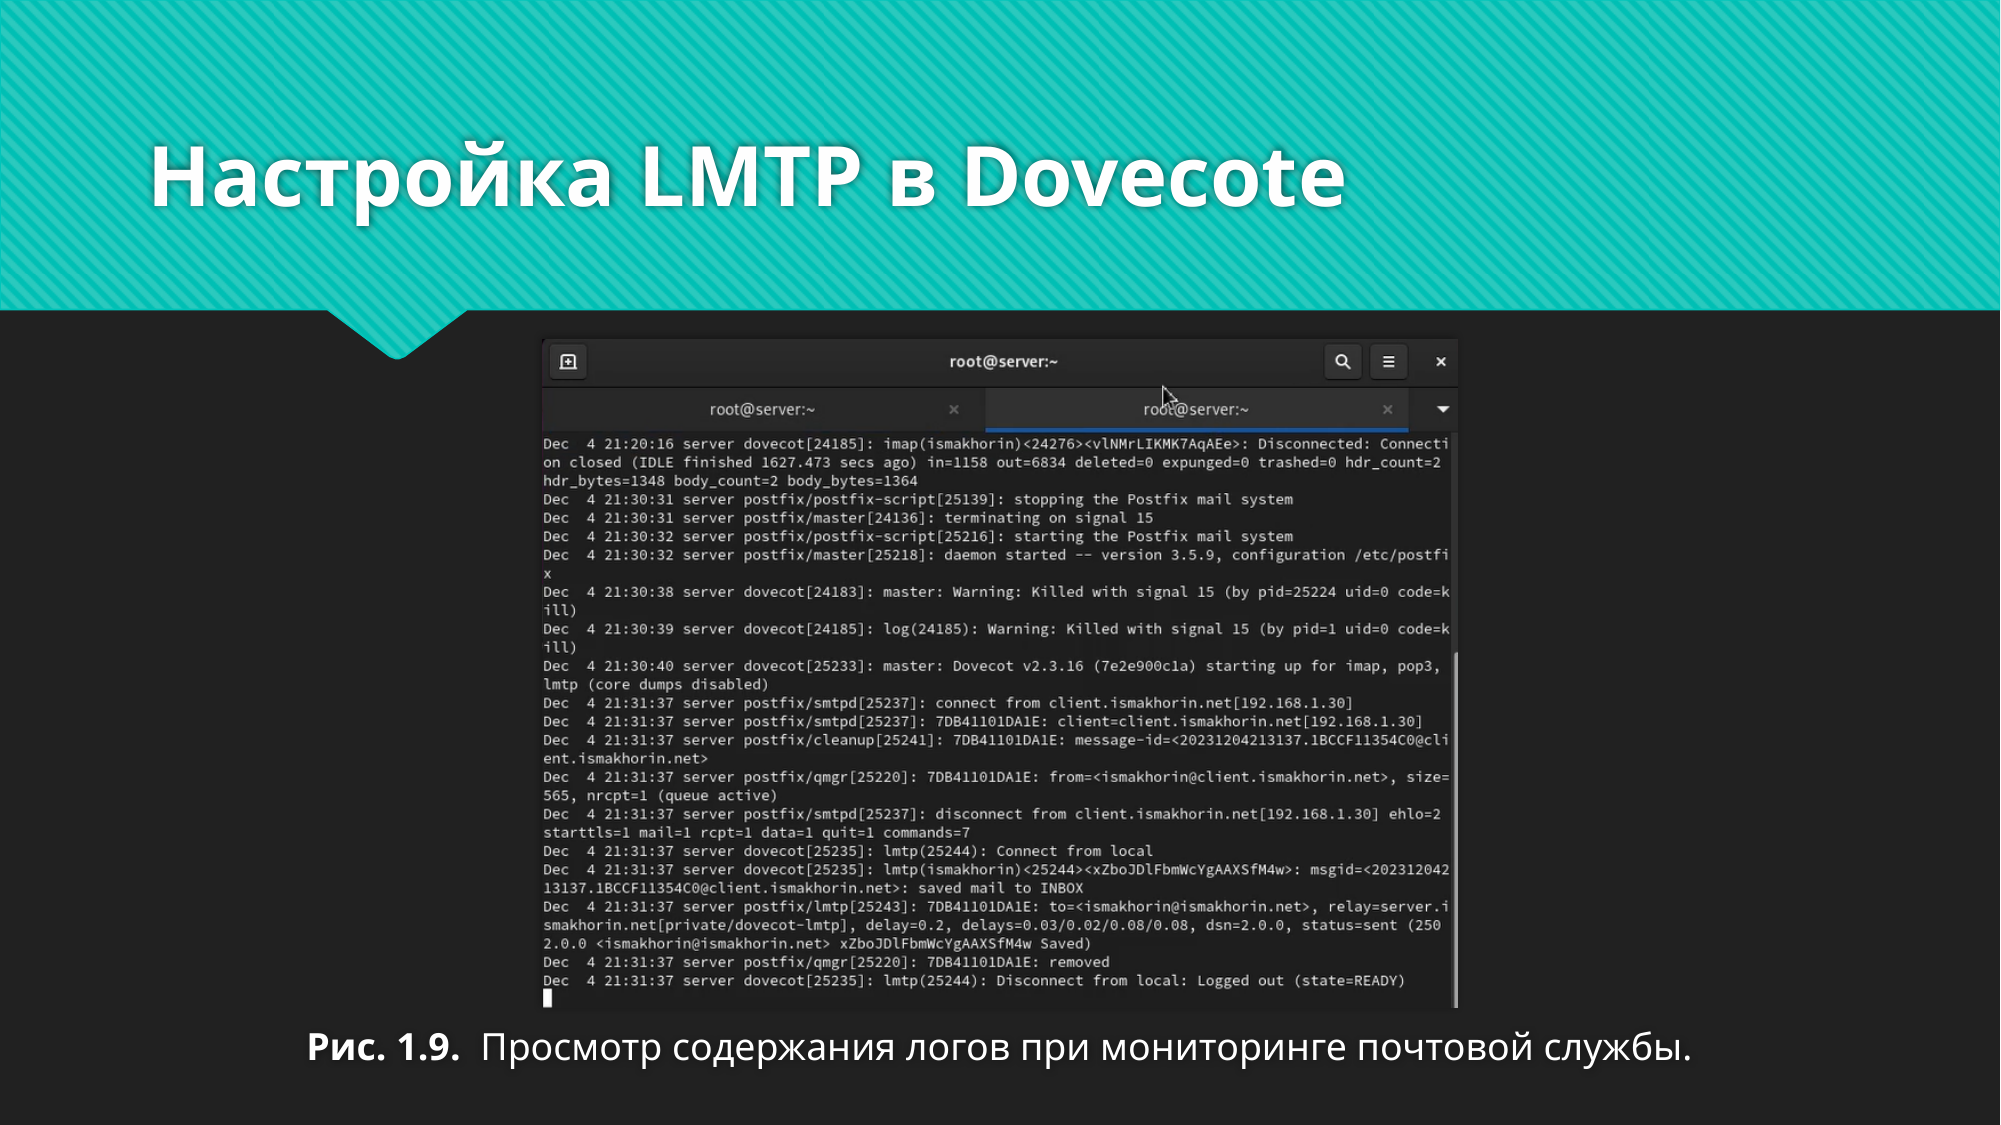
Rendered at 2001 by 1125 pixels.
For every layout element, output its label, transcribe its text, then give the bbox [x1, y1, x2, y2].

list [542, 338, 1458, 1008]
title Настройка LMTP в Dovecote [132, 71, 1868, 231]
text_box Рис. 1.9. Просмотр содержания логов при мониторинге почтовой службы. [0, 999, 2000, 1092]
